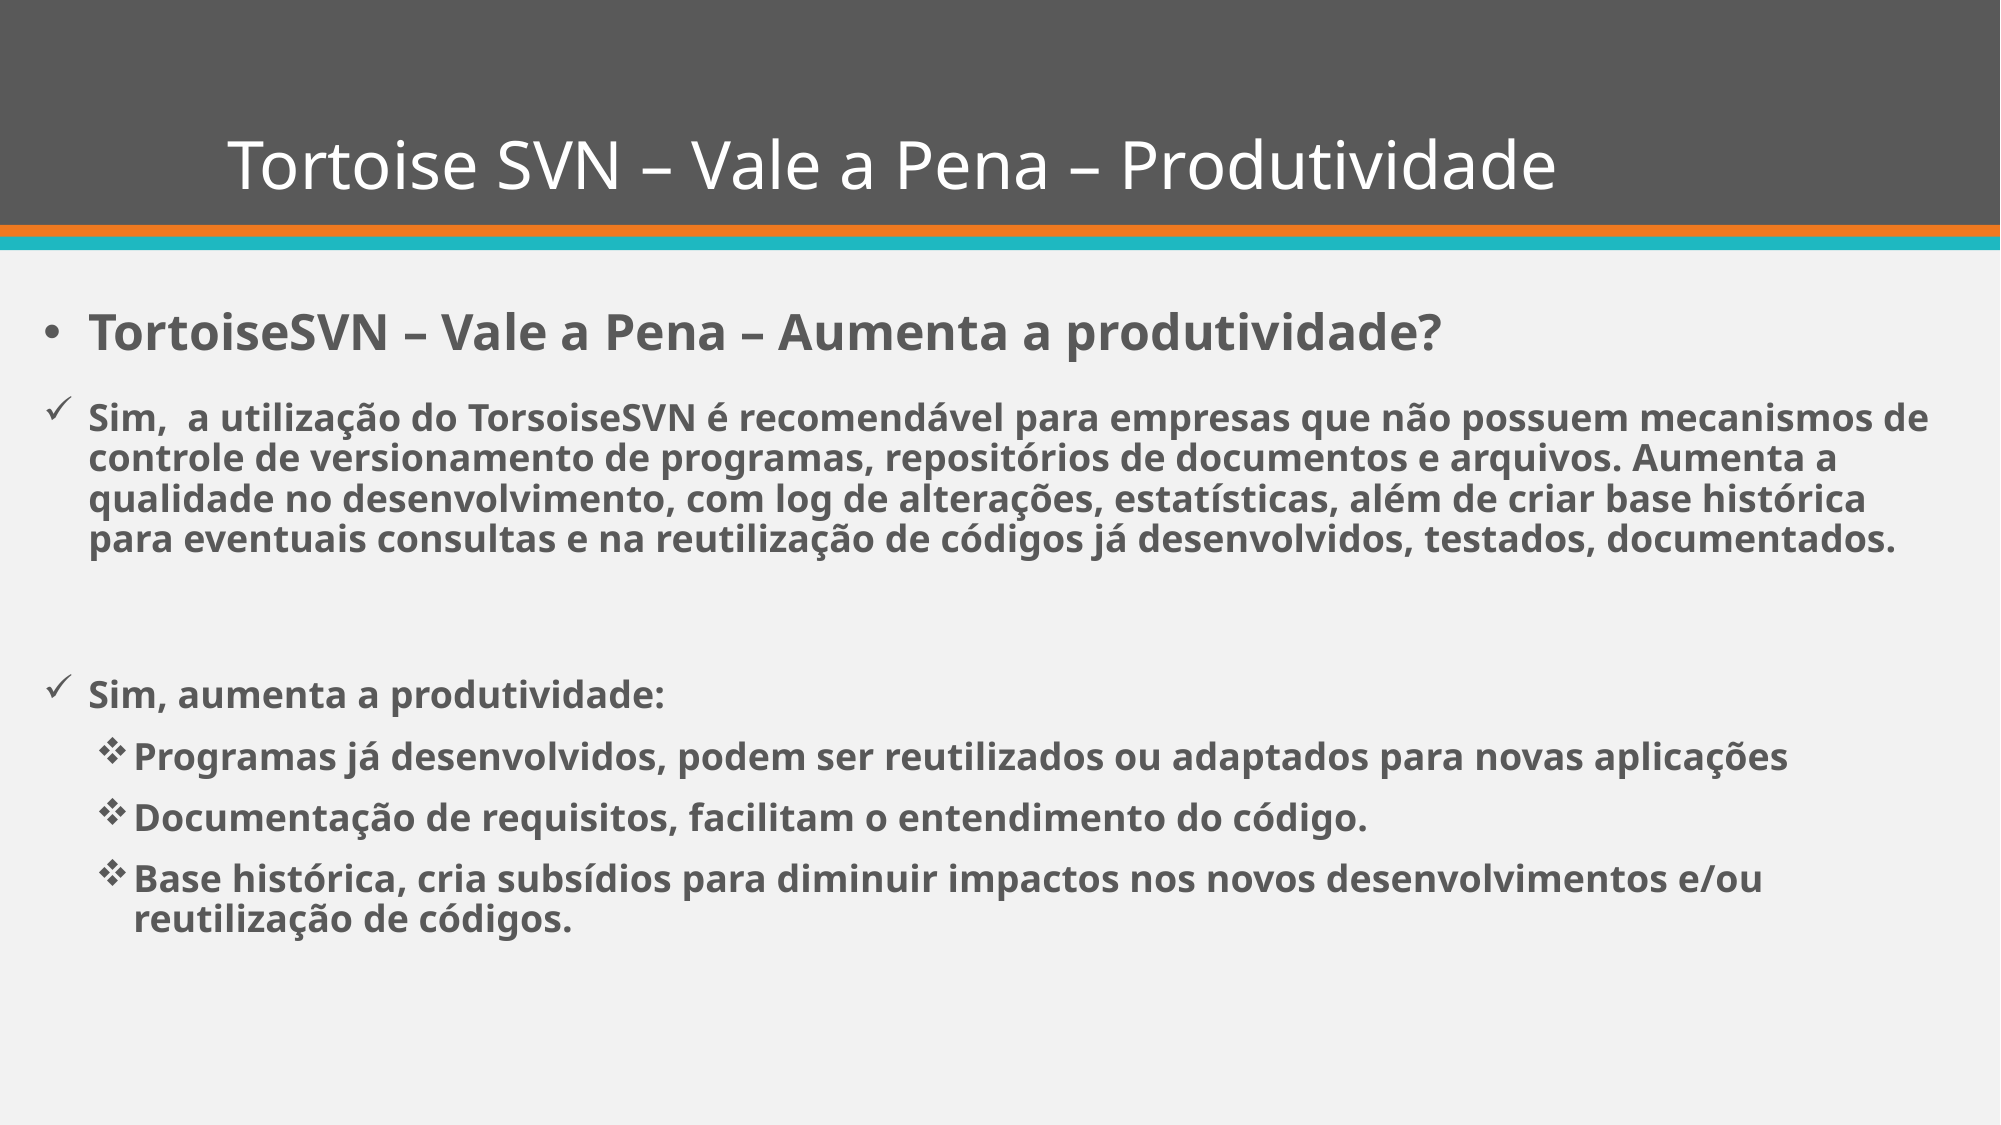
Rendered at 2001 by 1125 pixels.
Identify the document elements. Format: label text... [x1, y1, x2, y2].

title Tortoise SVN – Vale a Pena – Produtividade [212, 41, 1788, 212]
list TortoiseSVN – Vale a Pena – Aumenta a produtividade? Sim, a utilização do TorsoiseSVN é recomendável para empresas que não possuem mecanismos de controle de versionamento de programas, repositórios de documentos e arquivos. Aumenta a qualidade no desenvolvimento, com log de alterações, estatísticas, além de criar base histórica para eventuais consultas e na reutilização de códigos já desenvolvidos, testados, documentados. Sim, aumenta a produtividade: Programas já desenvolvidos, podem ser reutilizados ou adaptados para novas aplicações Documentação de requisitos, facilitam o entendimento do código. Base histórica, cria subsídios para diminuir impactos nos novos desenvolvimentos e/ou reutilização de códigos. [28, 299, 1965, 1101]
